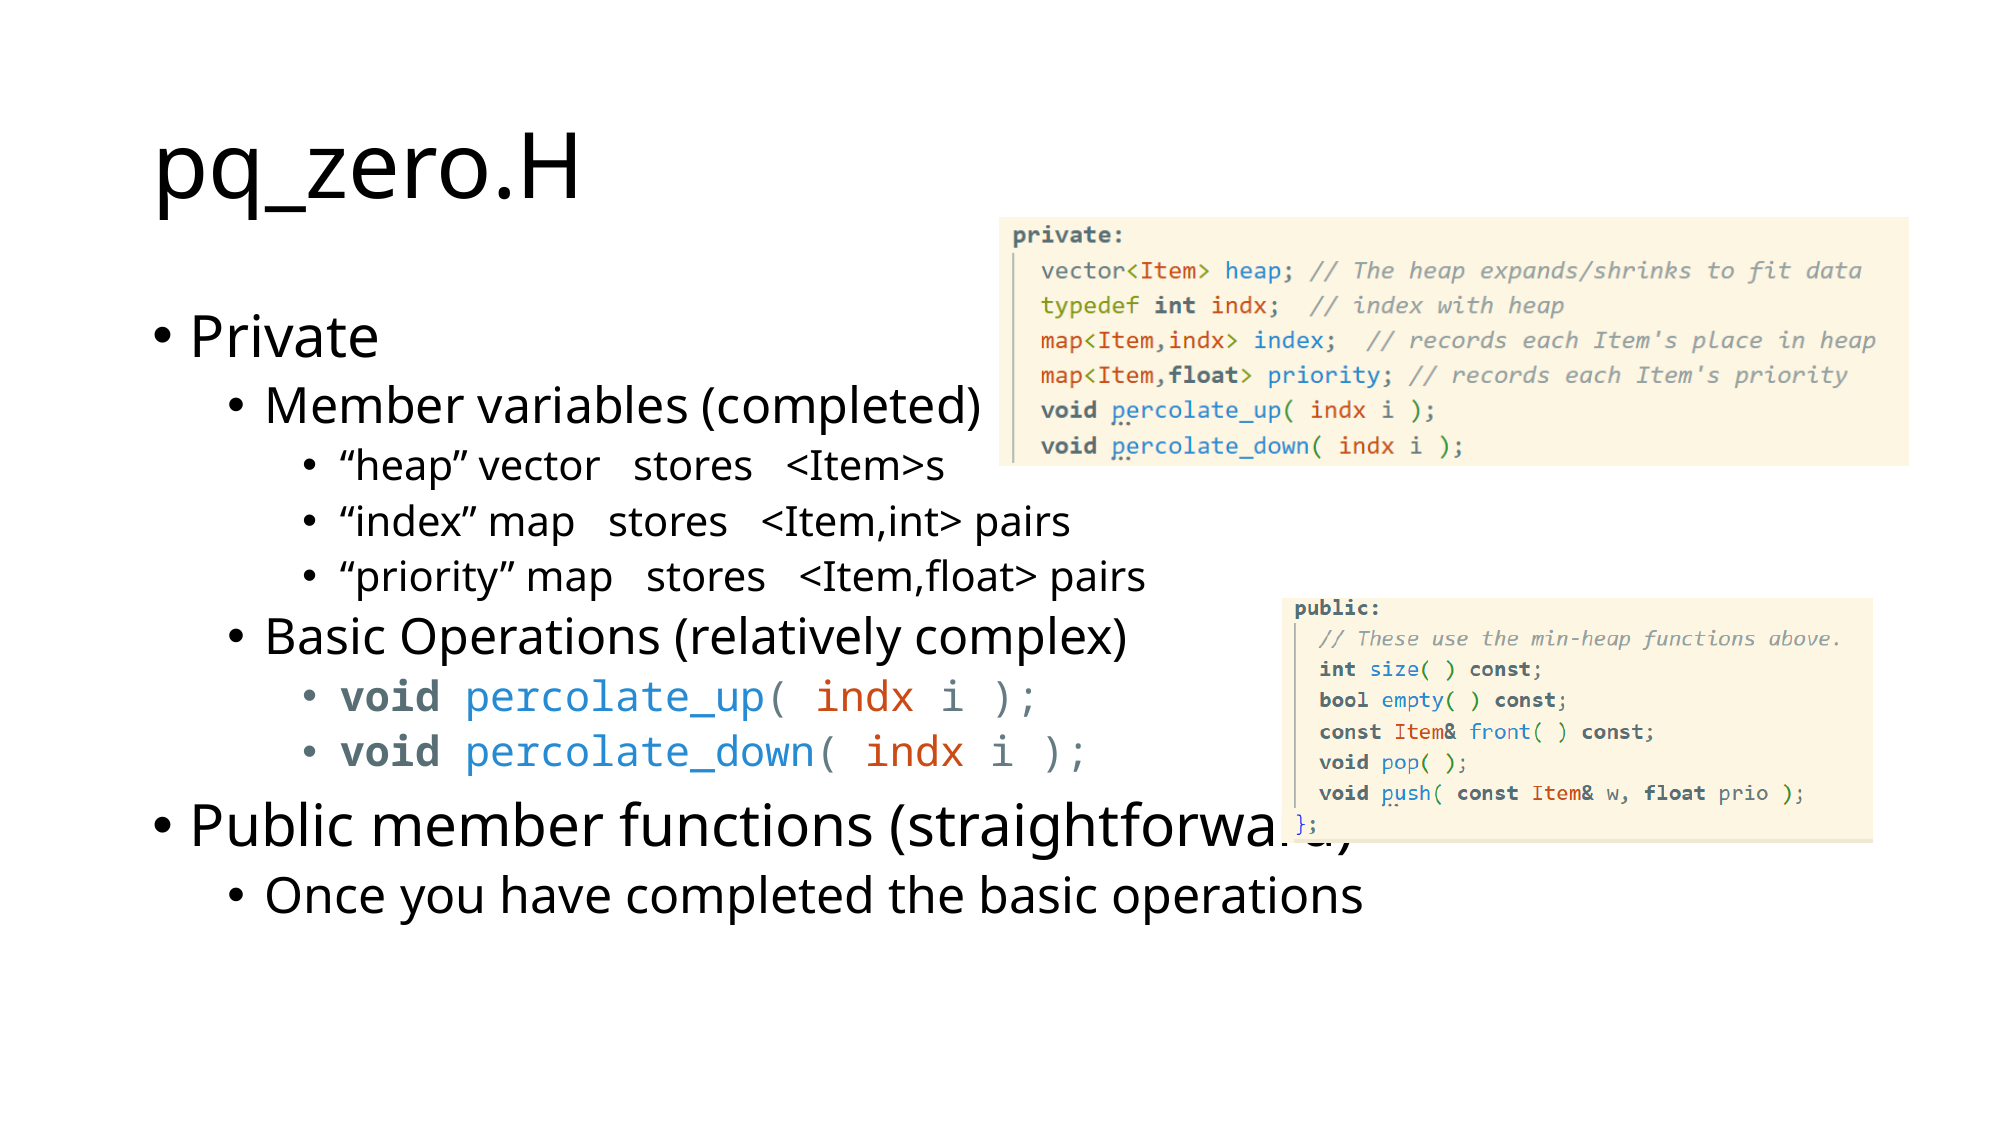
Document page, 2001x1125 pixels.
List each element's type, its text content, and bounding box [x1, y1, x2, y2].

title pq_zero.H [137, 59, 1863, 278]
picture [999, 217, 1910, 467]
list Private Member variables (completed) “heap” vector stores <Item>s “index” map stores <Item,int> pairs “priority” map stores <Item,float> pairs Basic Operations (relatively complex) void percolate_up( indx i ); void percolate_down( indx i ); Public member functions (straightforward) Once you have completed the basic operations [137, 299, 1863, 1014]
picture [1282, 597, 1874, 843]
